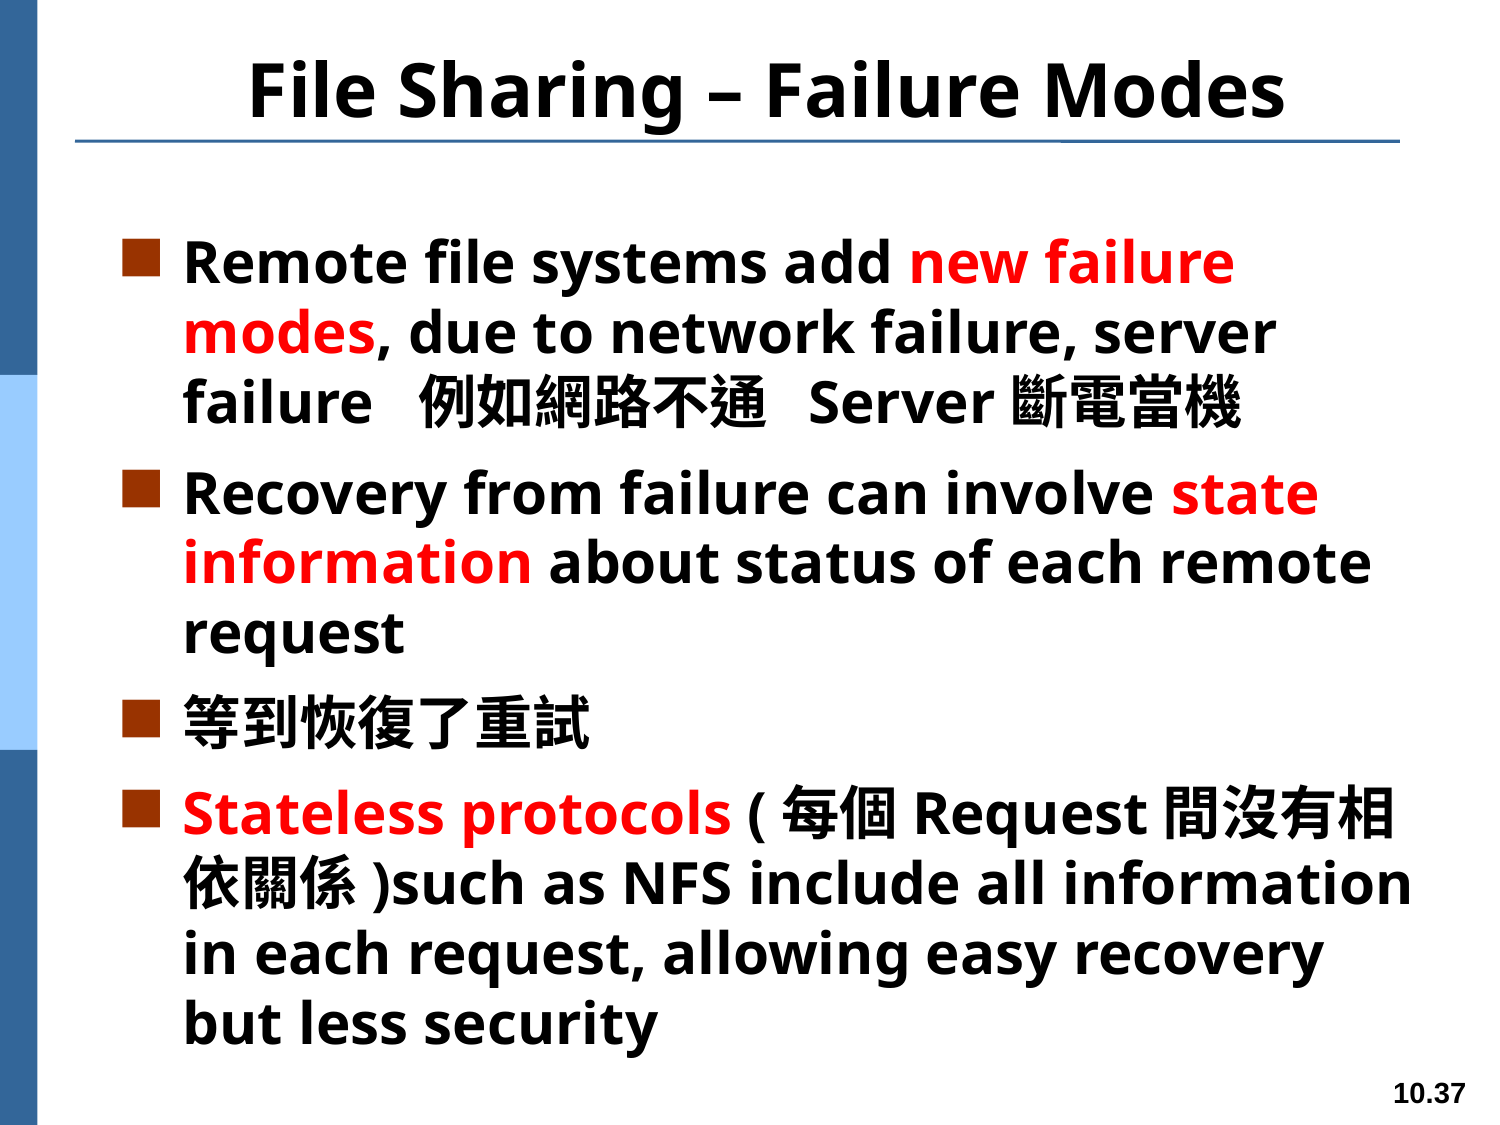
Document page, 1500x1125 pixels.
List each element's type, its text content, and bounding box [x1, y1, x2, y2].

list Remote file systems add new failure modes, due to network failure, server failure 例如網路不通 Server斷電當機 Recovery from failure can involve state information about status of each remote request 等到恢復了重試 Stateless protocols (每個Request間沒有相依關係)such as NFS include all information in each request, allowing easy recovery but less security [111, 217, 1449, 945]
title File Sharing – Failure Modes [92, 45, 1443, 141]
